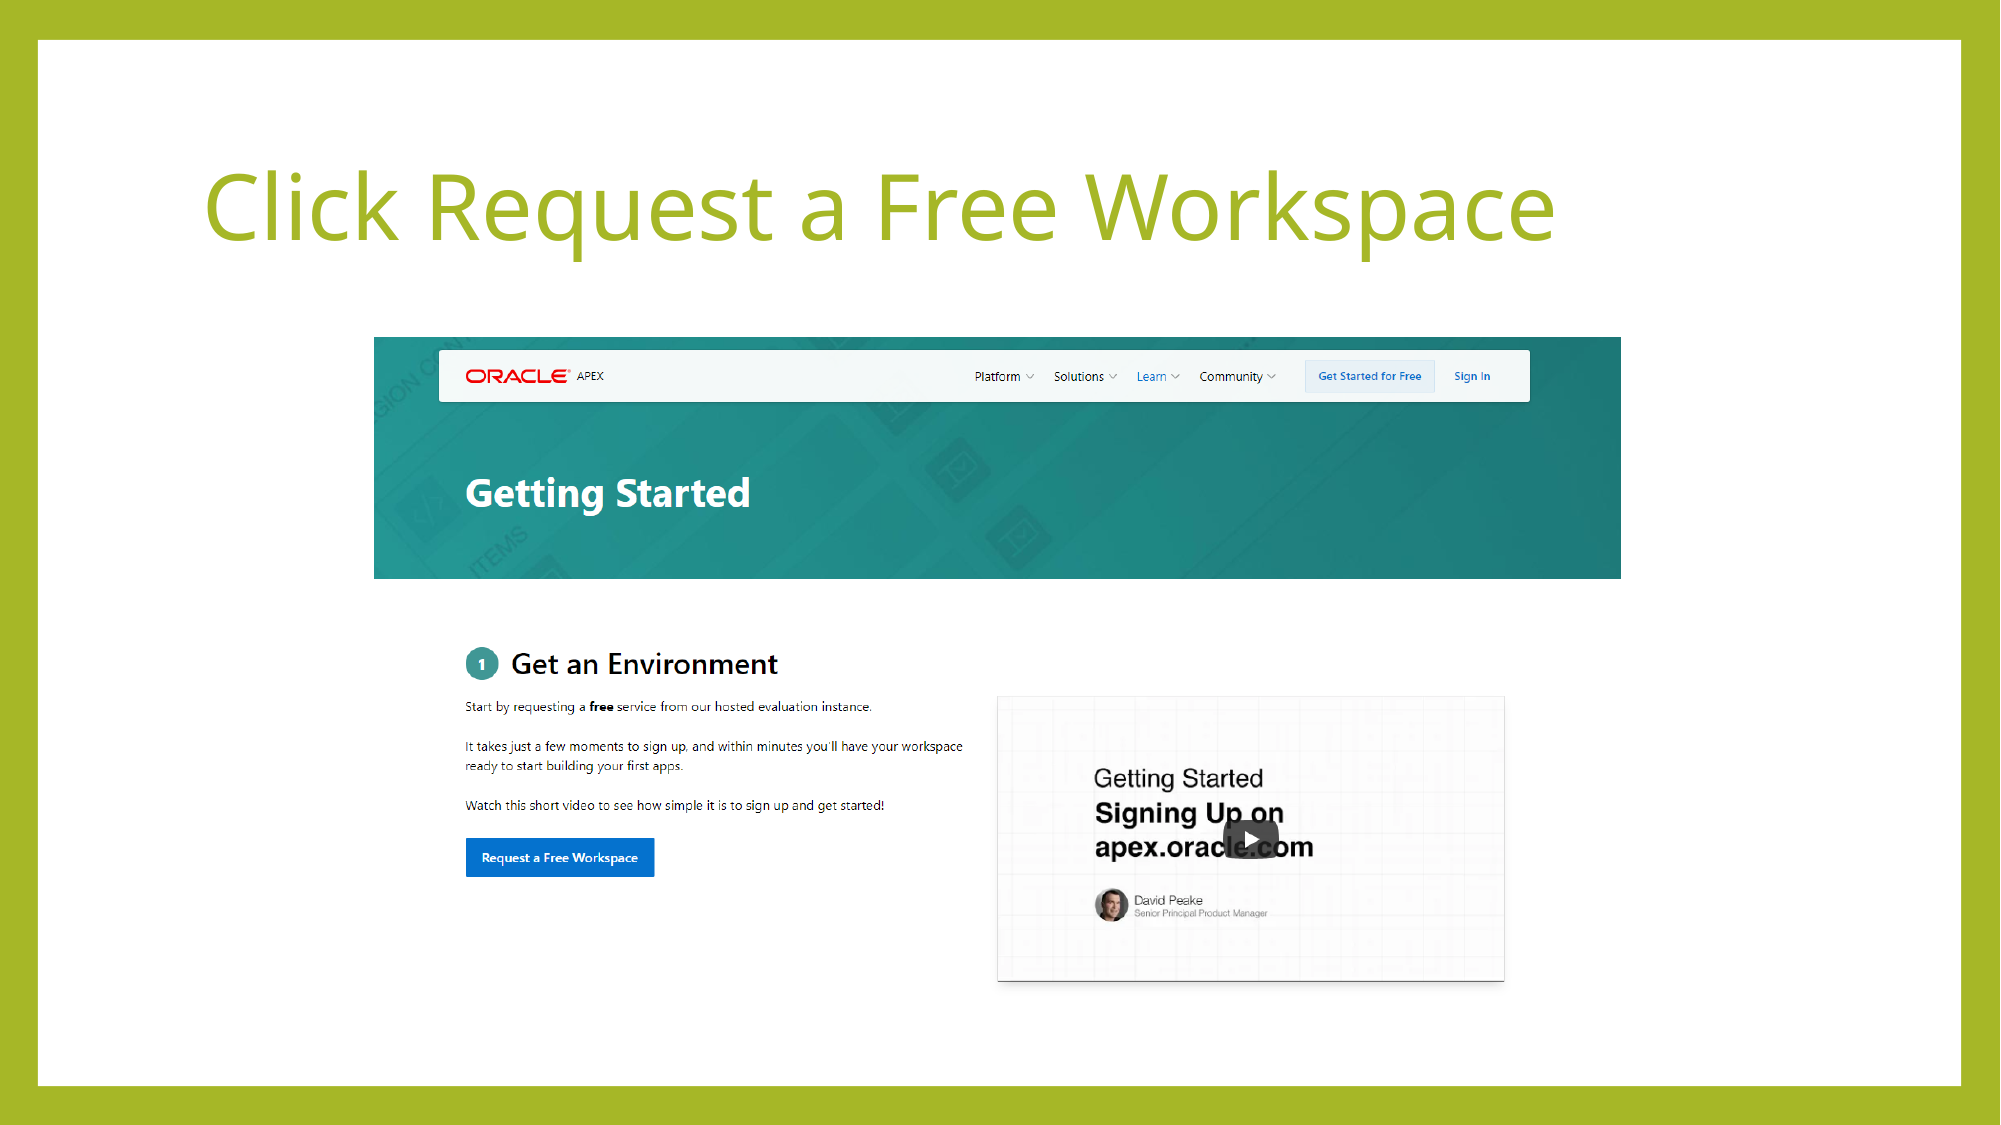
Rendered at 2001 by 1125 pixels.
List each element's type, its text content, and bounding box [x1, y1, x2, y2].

title Click Request a Free Workspace [187, 99, 1808, 323]
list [373, 337, 1621, 1001]
